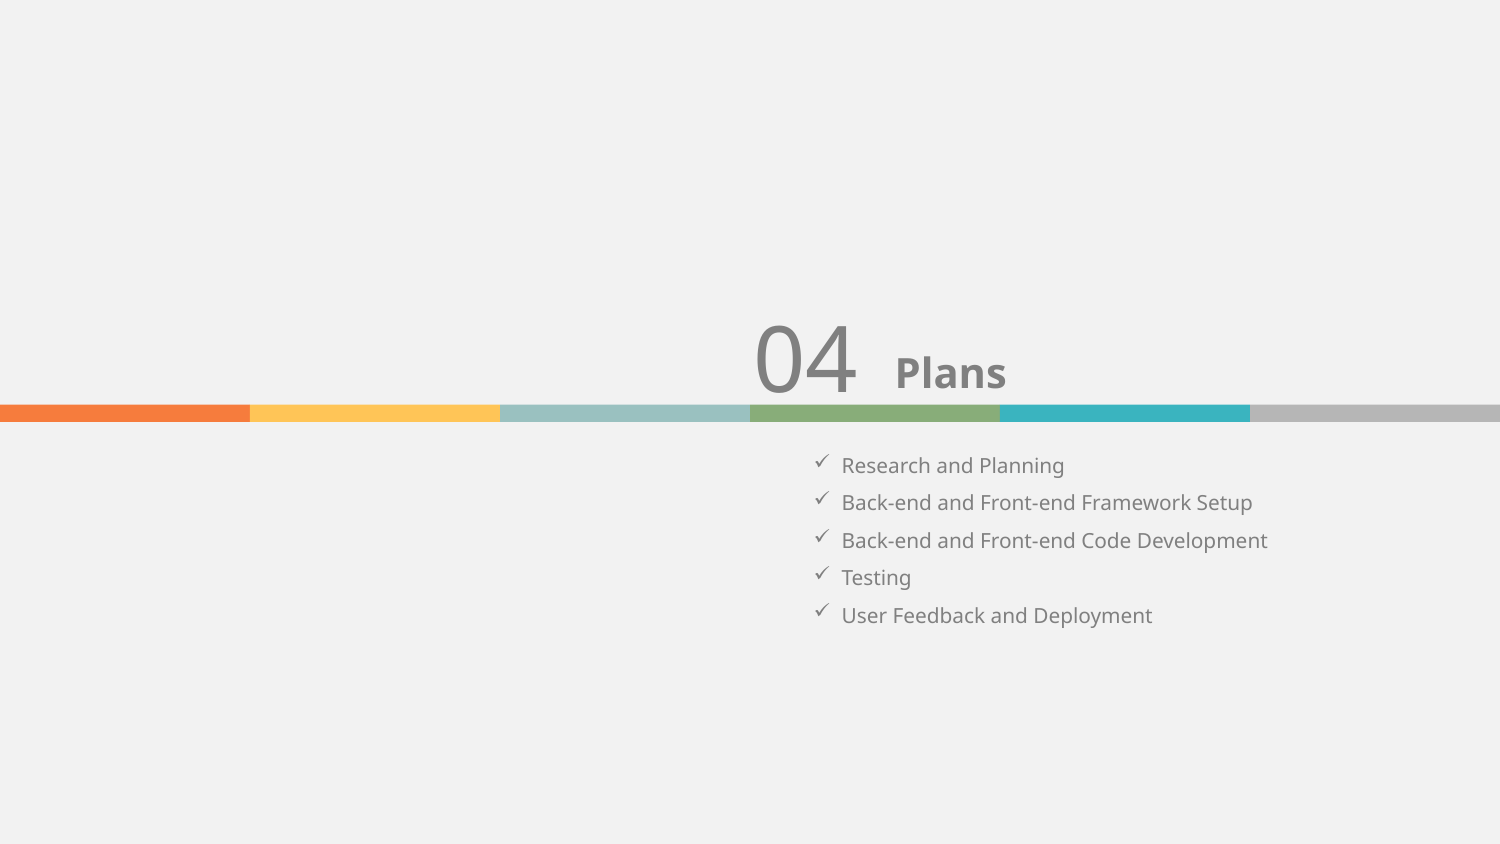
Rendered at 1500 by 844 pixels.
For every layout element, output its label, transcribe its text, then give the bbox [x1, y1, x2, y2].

text_box 04 [732, 293, 880, 404]
text_box Plans [880, 339, 1294, 404]
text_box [0, 404, 1500, 422]
text_box Research and Planning Back-end and Front-end Framework Setup Back-end and Front-end Code Development Testing User Feedback and Deployment [798, 432, 1283, 635]
